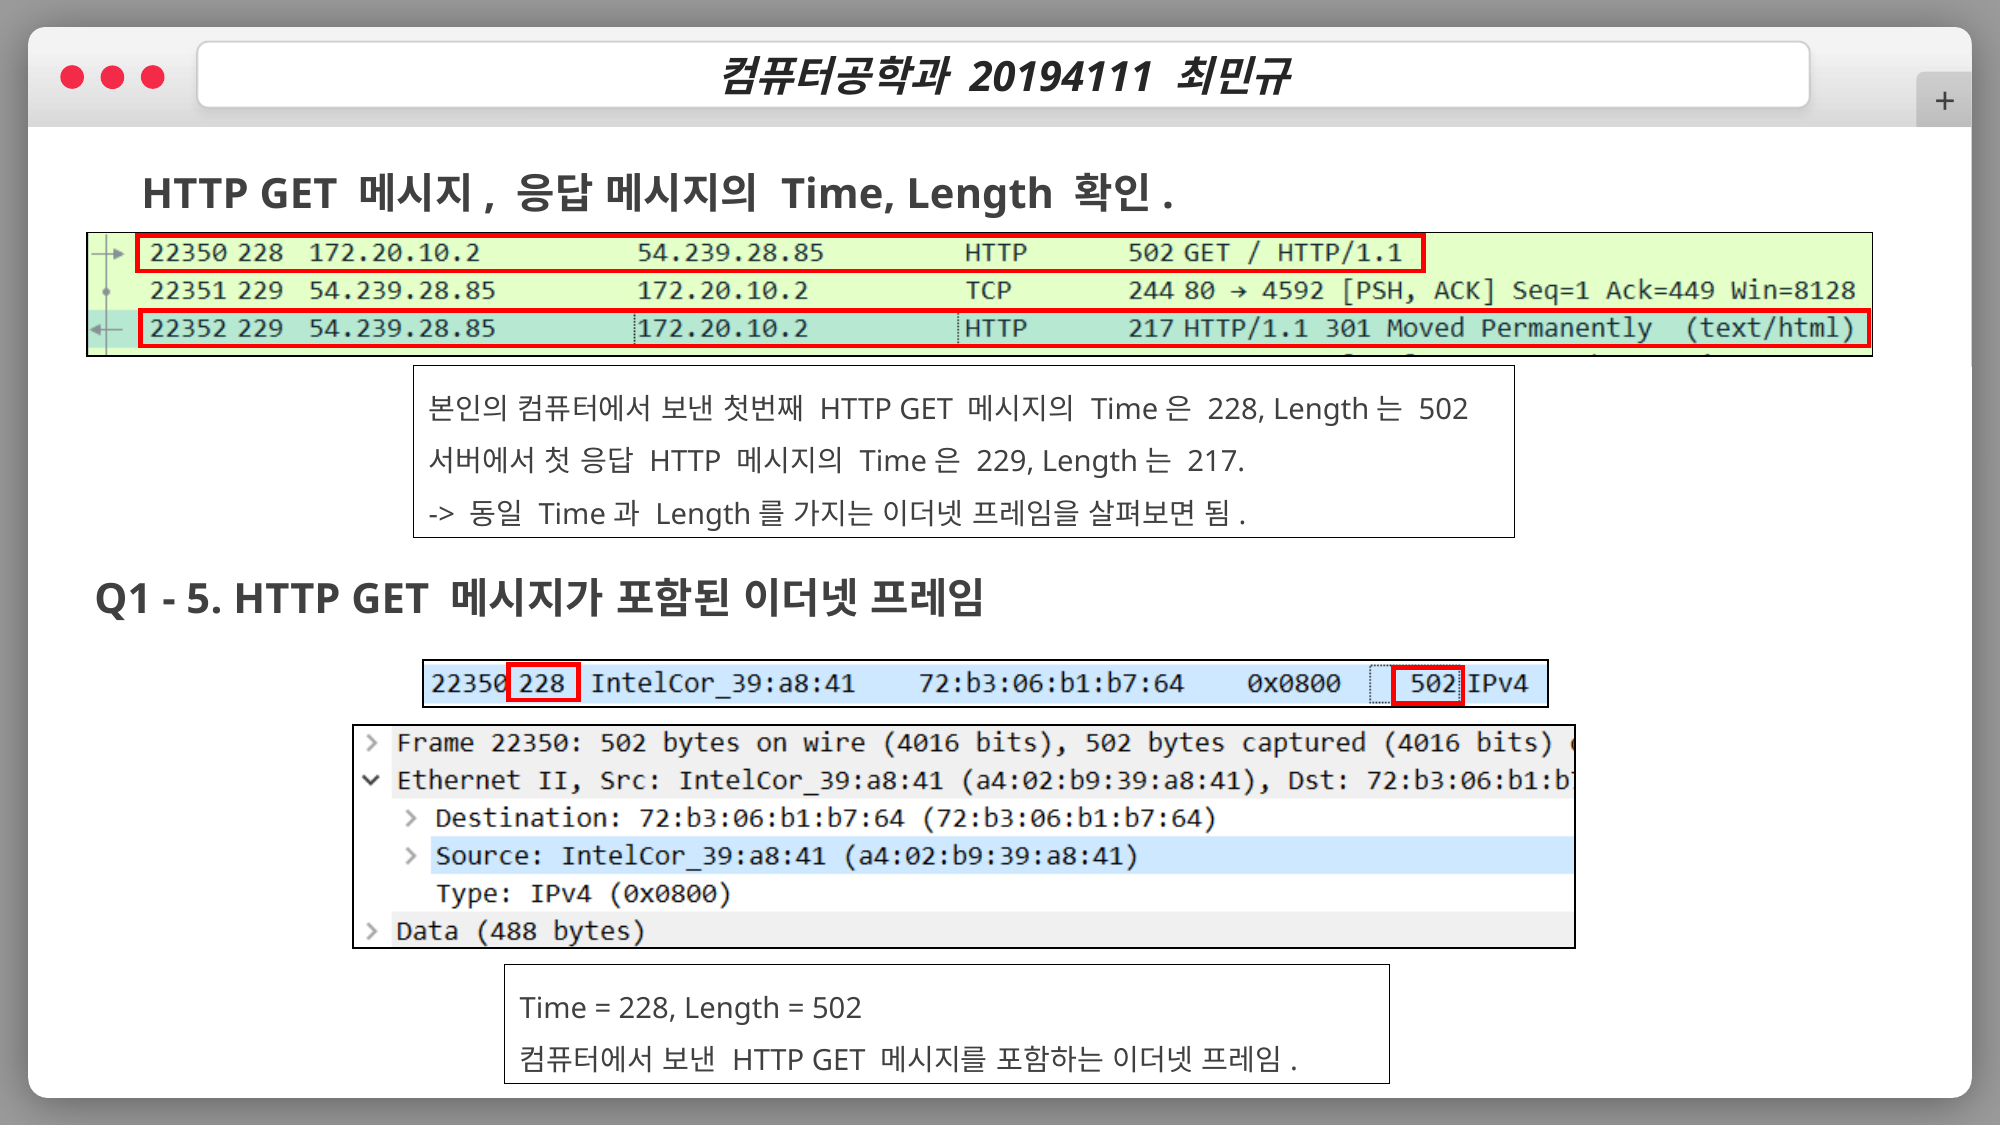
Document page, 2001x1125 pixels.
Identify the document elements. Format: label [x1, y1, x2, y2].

text_box [423, 660, 1548, 707]
picture [353, 725, 1575, 948]
picture [87, 233, 1872, 356]
text_box [28, 27, 1972, 1098]
